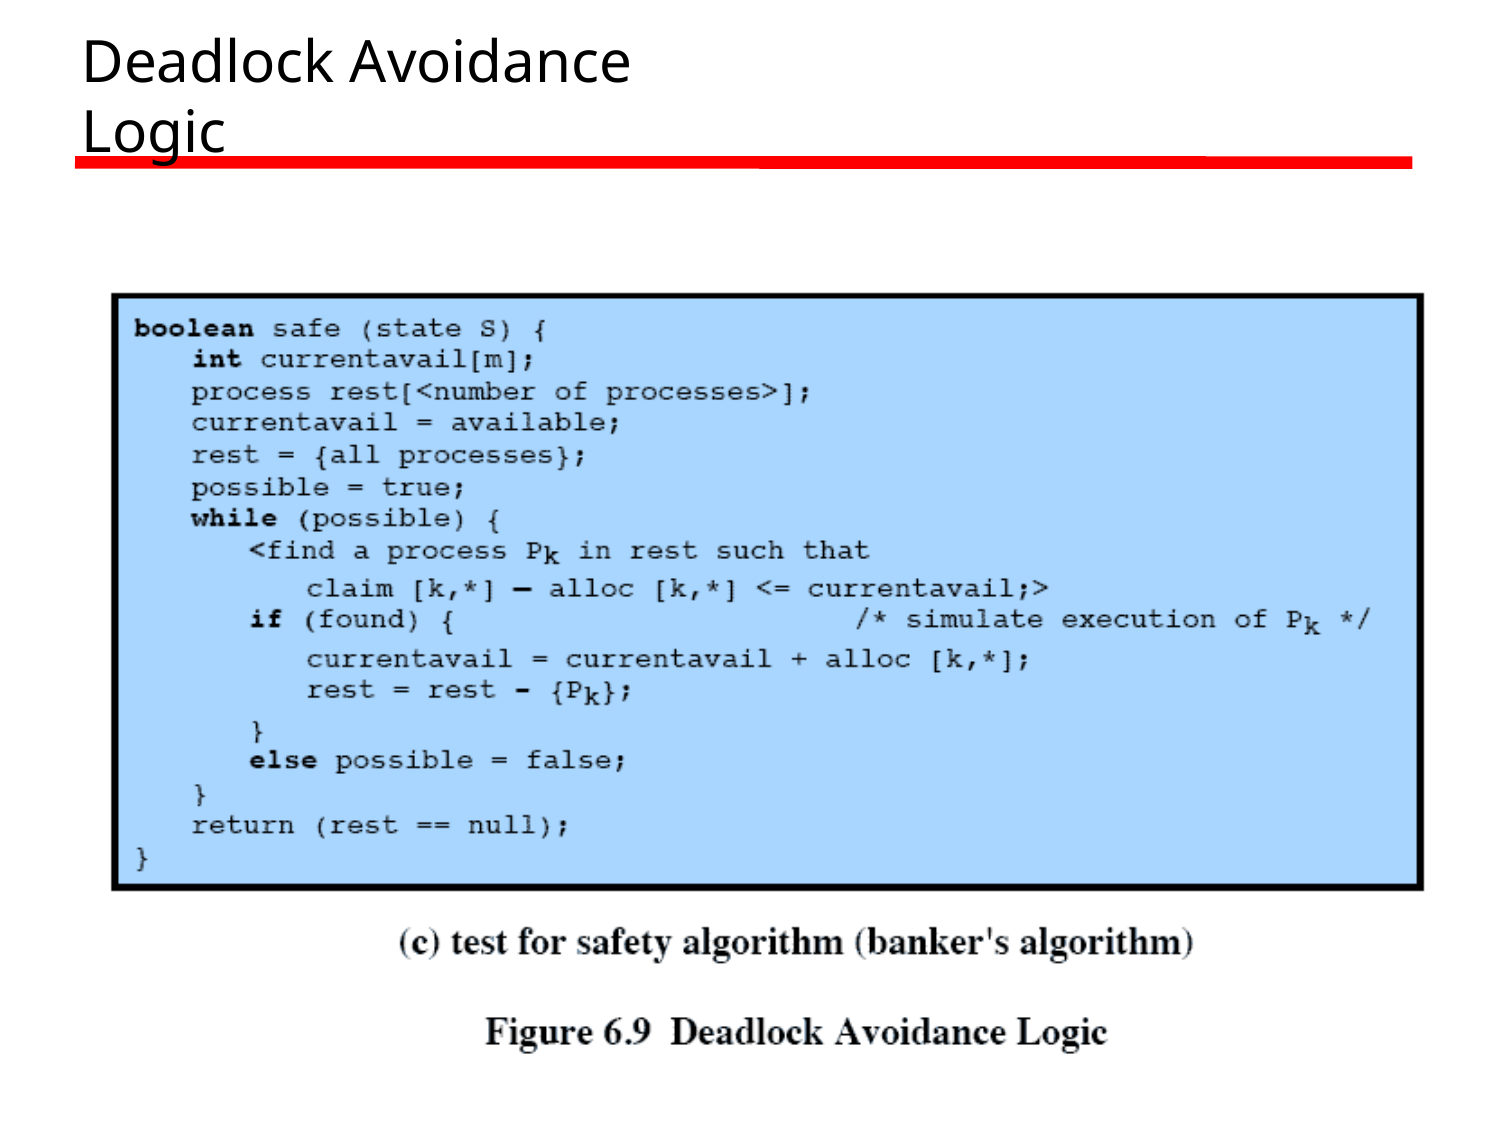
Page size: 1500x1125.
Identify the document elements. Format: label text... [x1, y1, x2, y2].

title Deadlock Avoidance Logic [66, 24, 1413, 163]
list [99, 279, 1446, 1063]
